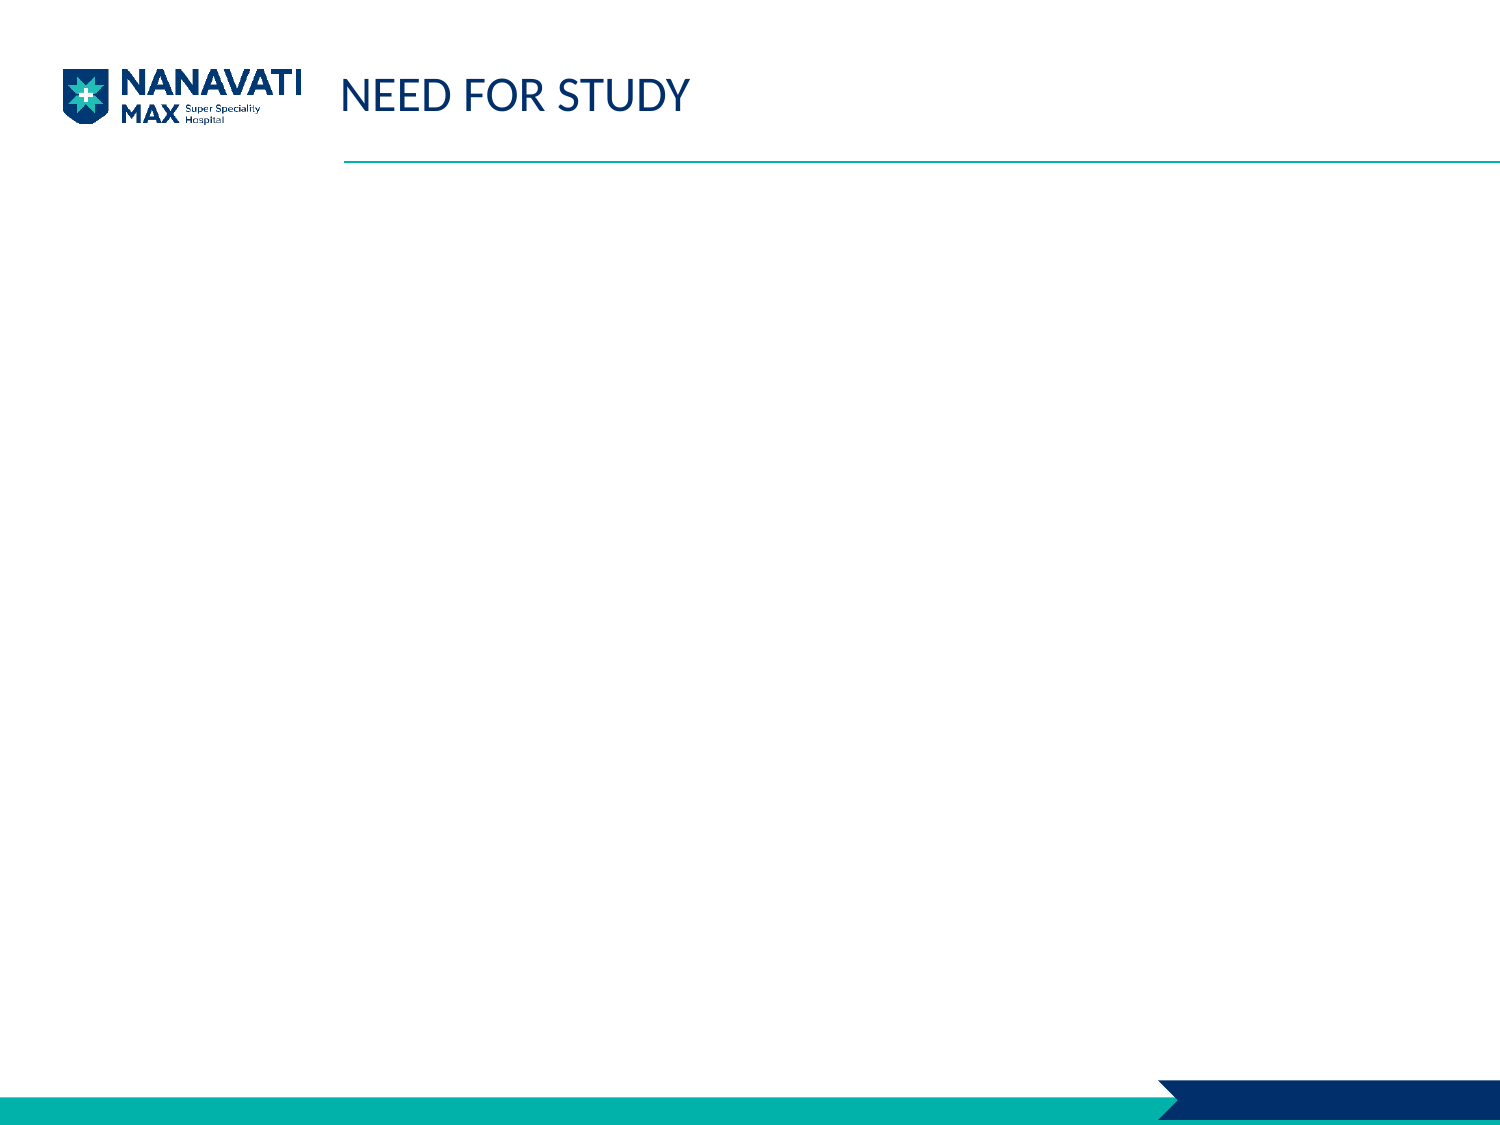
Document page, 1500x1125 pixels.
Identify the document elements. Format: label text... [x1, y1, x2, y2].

title NEED FOR STUDY [324, 20, 1438, 163]
picture [63, 69, 301, 125]
